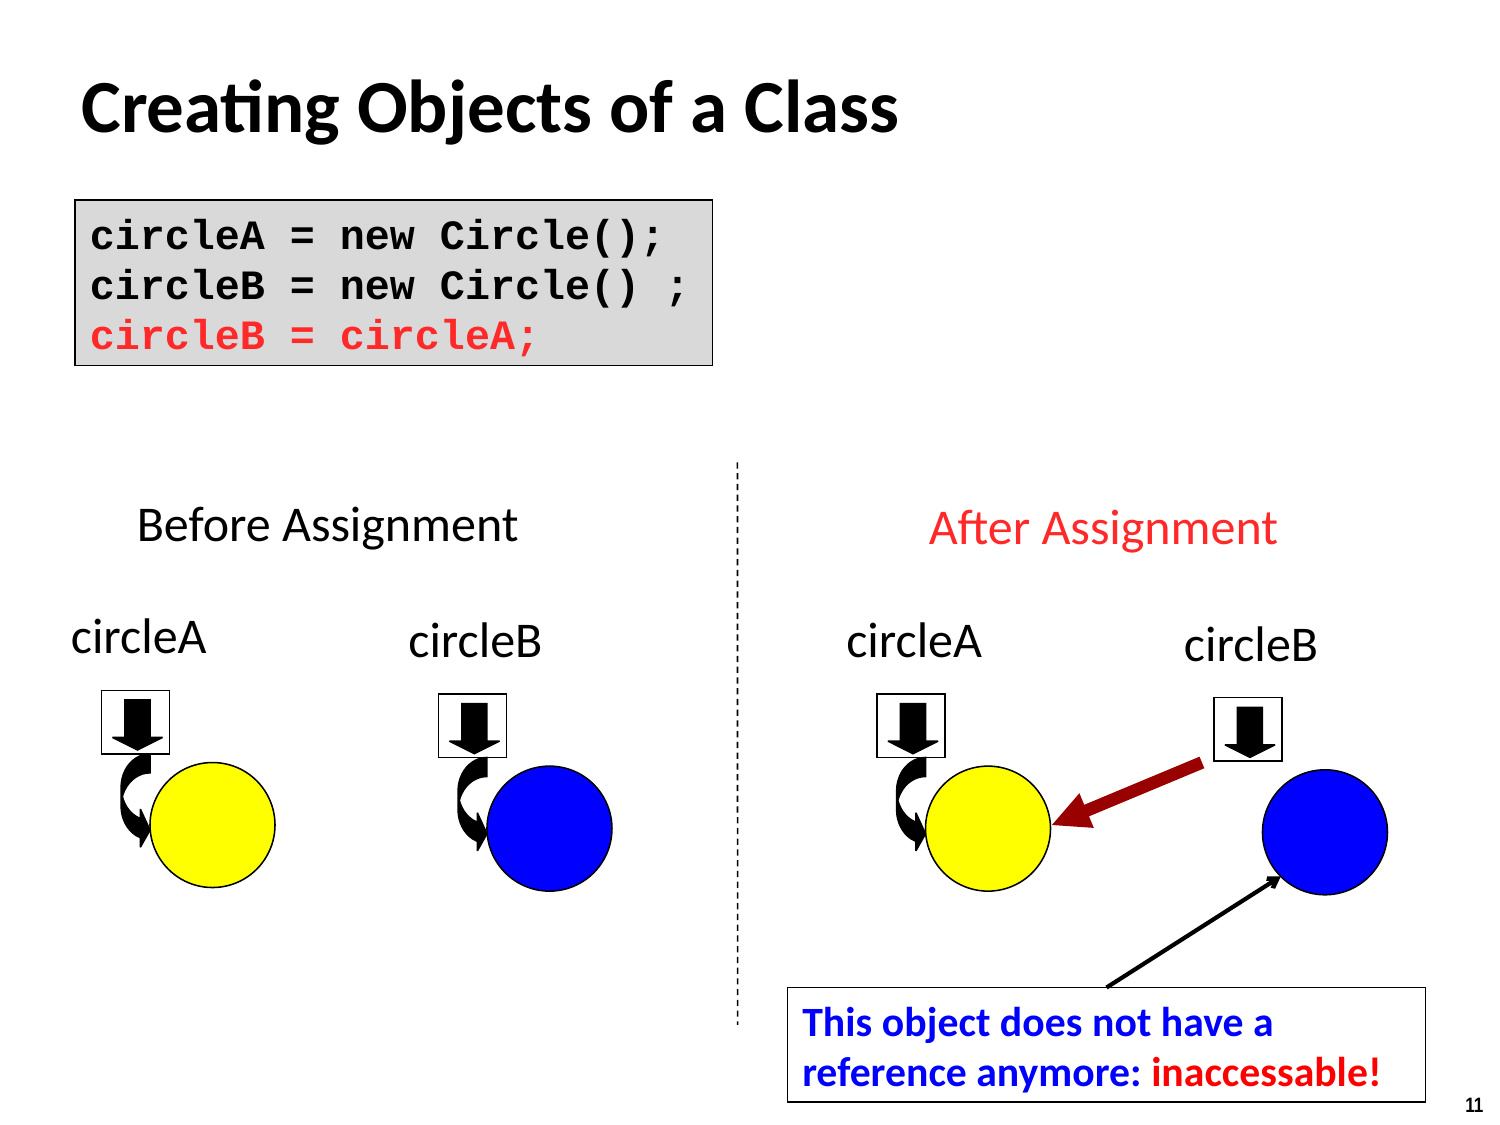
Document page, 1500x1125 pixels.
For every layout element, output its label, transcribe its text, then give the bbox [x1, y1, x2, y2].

text_box [1214, 697, 1282, 762]
text_box circleB [1169, 603, 1334, 679]
text_box Before Assignment [121, 483, 534, 559]
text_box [1106, 876, 1281, 988]
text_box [54, 596, 276, 888]
text_box [486, 766, 612, 892]
text_box circleB [393, 599, 558, 675]
text_box circleA = new Circle(); circleB = new Circle() ; circleB = circleA; [75, 200, 713, 366]
text_box This object does not have a reference anymore: inaccessable! [787, 987, 1426, 1103]
title Creating Objects of a Class [74, 12, 1438, 192]
text_box [1262, 769, 1388, 895]
text_box [438, 693, 507, 758]
text_box [1224, 707, 1276, 758]
text_box [1054, 762, 1202, 826]
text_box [829, 599, 1051, 892]
text_box [449, 703, 500, 754]
text_box After Assignment [913, 487, 1294, 563]
text_box [458, 757, 487, 851]
